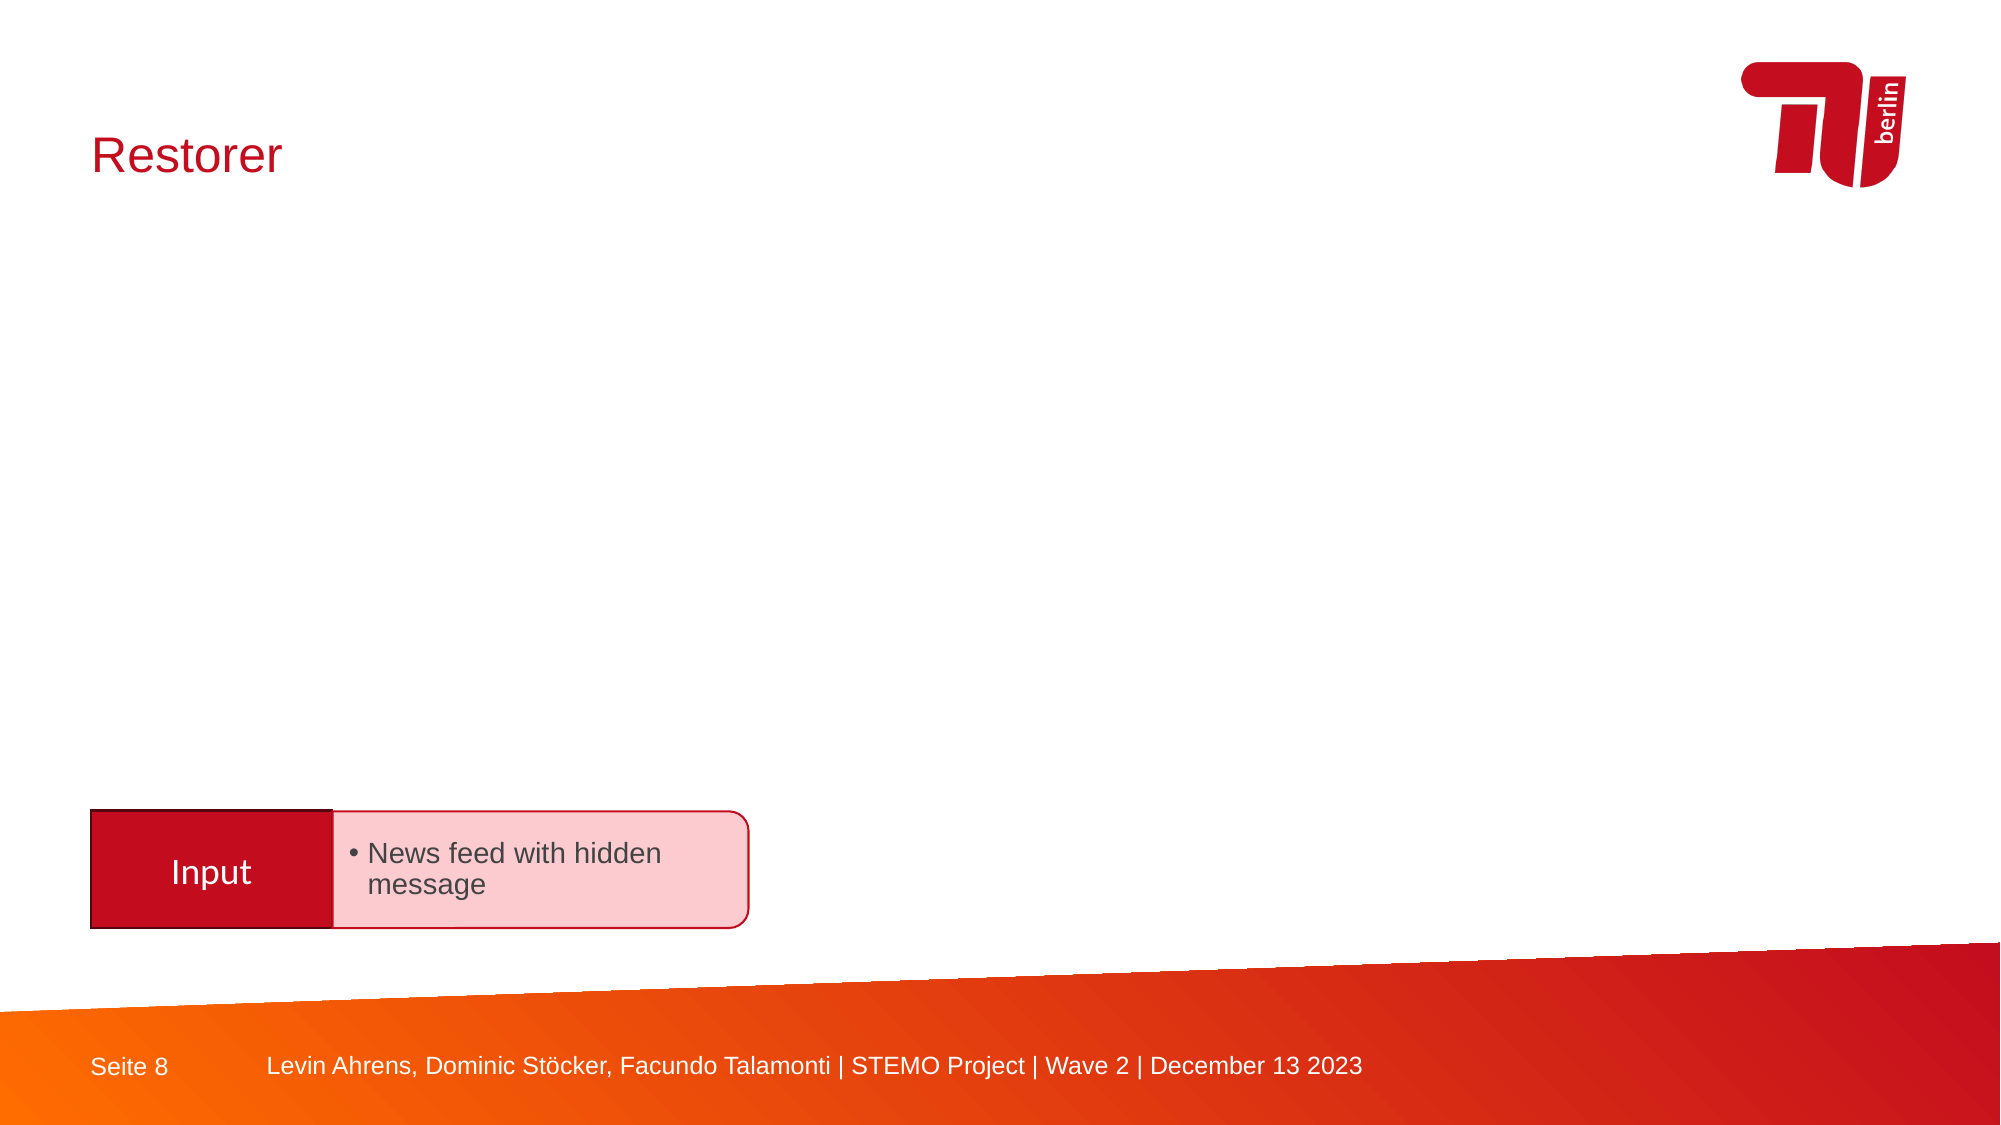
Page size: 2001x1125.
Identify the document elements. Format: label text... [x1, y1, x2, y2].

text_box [332, 811, 749, 929]
list Restorer [91, 65, 1455, 183]
picture [1741, 62, 1906, 188]
text_box Input [90, 809, 333, 929]
